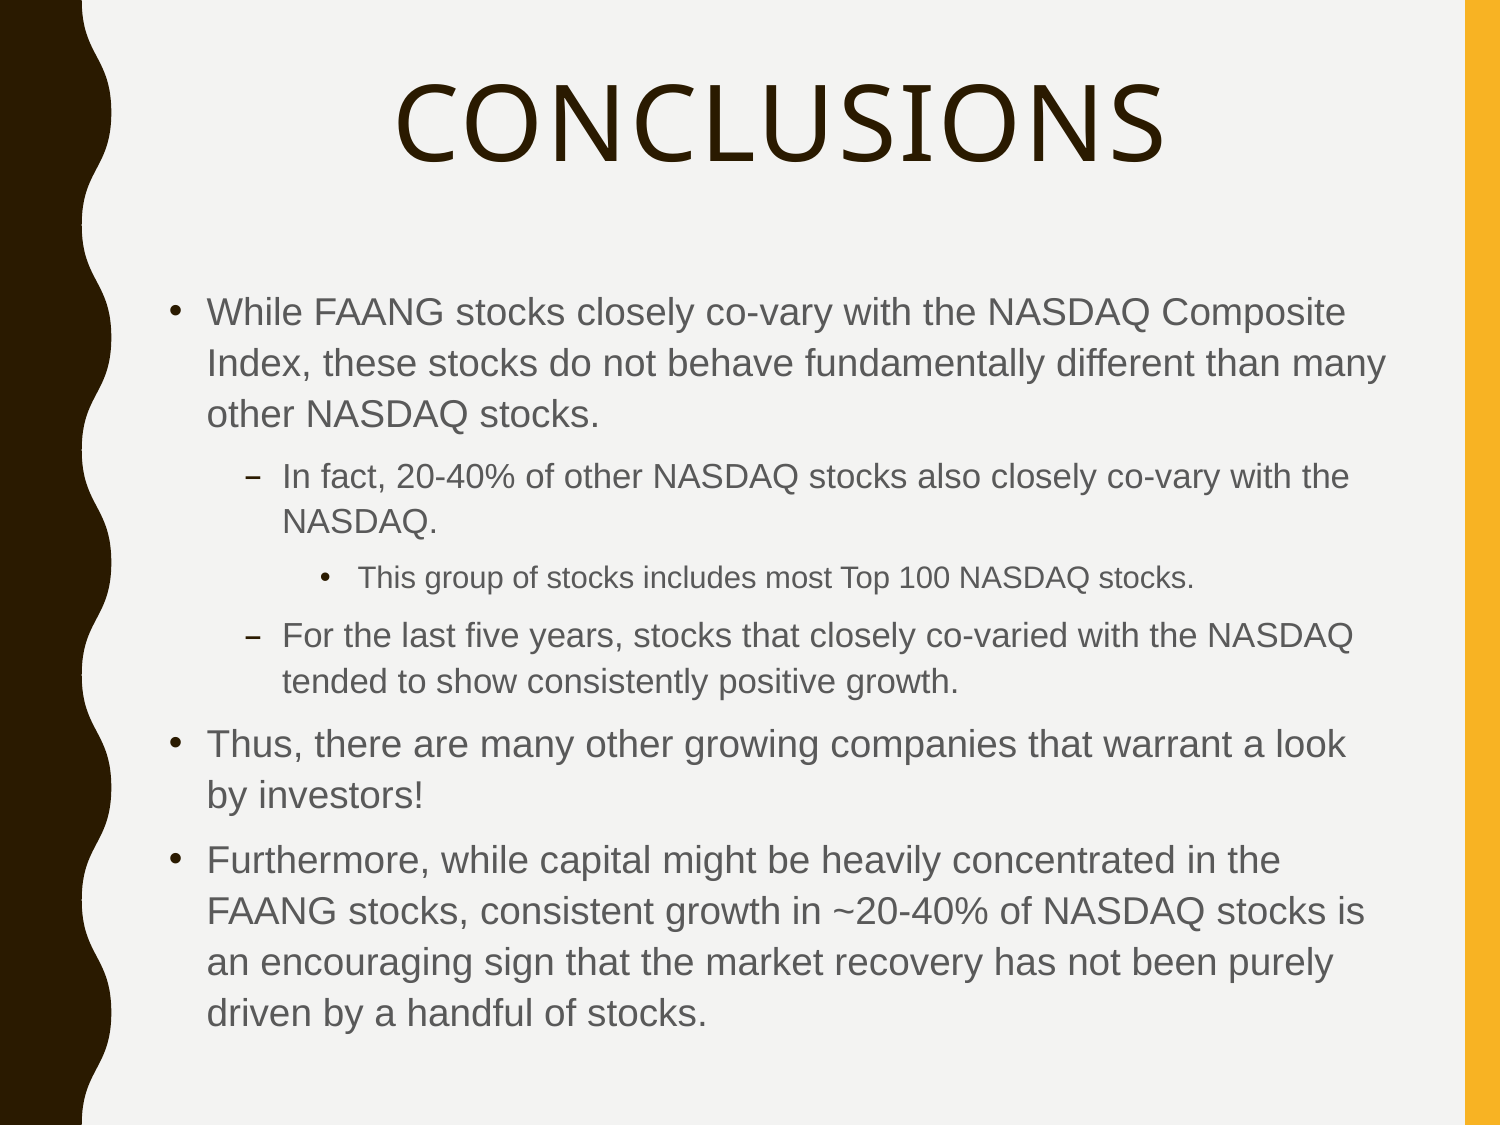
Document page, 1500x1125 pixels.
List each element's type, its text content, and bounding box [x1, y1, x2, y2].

title CONCLUSIONS [154, 62, 1407, 274]
list While FAANG stocks closely co-vary with the NASDAQ Composite Index, these stocks do not behave fundamentally different than many other NASDAQ stocks. In fact, 20-40% of other NASDAQ stocks also closely co-vary with the NASDAQ. This group of stocks includes most Top 100 NASDAQ stocks. For the last five years, stocks that closely co-varied with the NASDAQ tended to show consistently positive growth. Thus, there are many other growing companies that warrant a look by investors! Furthermore, while capital might be heavily concentrated in the FAANG stocks, consistent growth in ~20-40% of NASDAQ stocks is an encouraging sign that the market recovery has not been purely driven by a handful of stocks. [154, 274, 1407, 1048]
